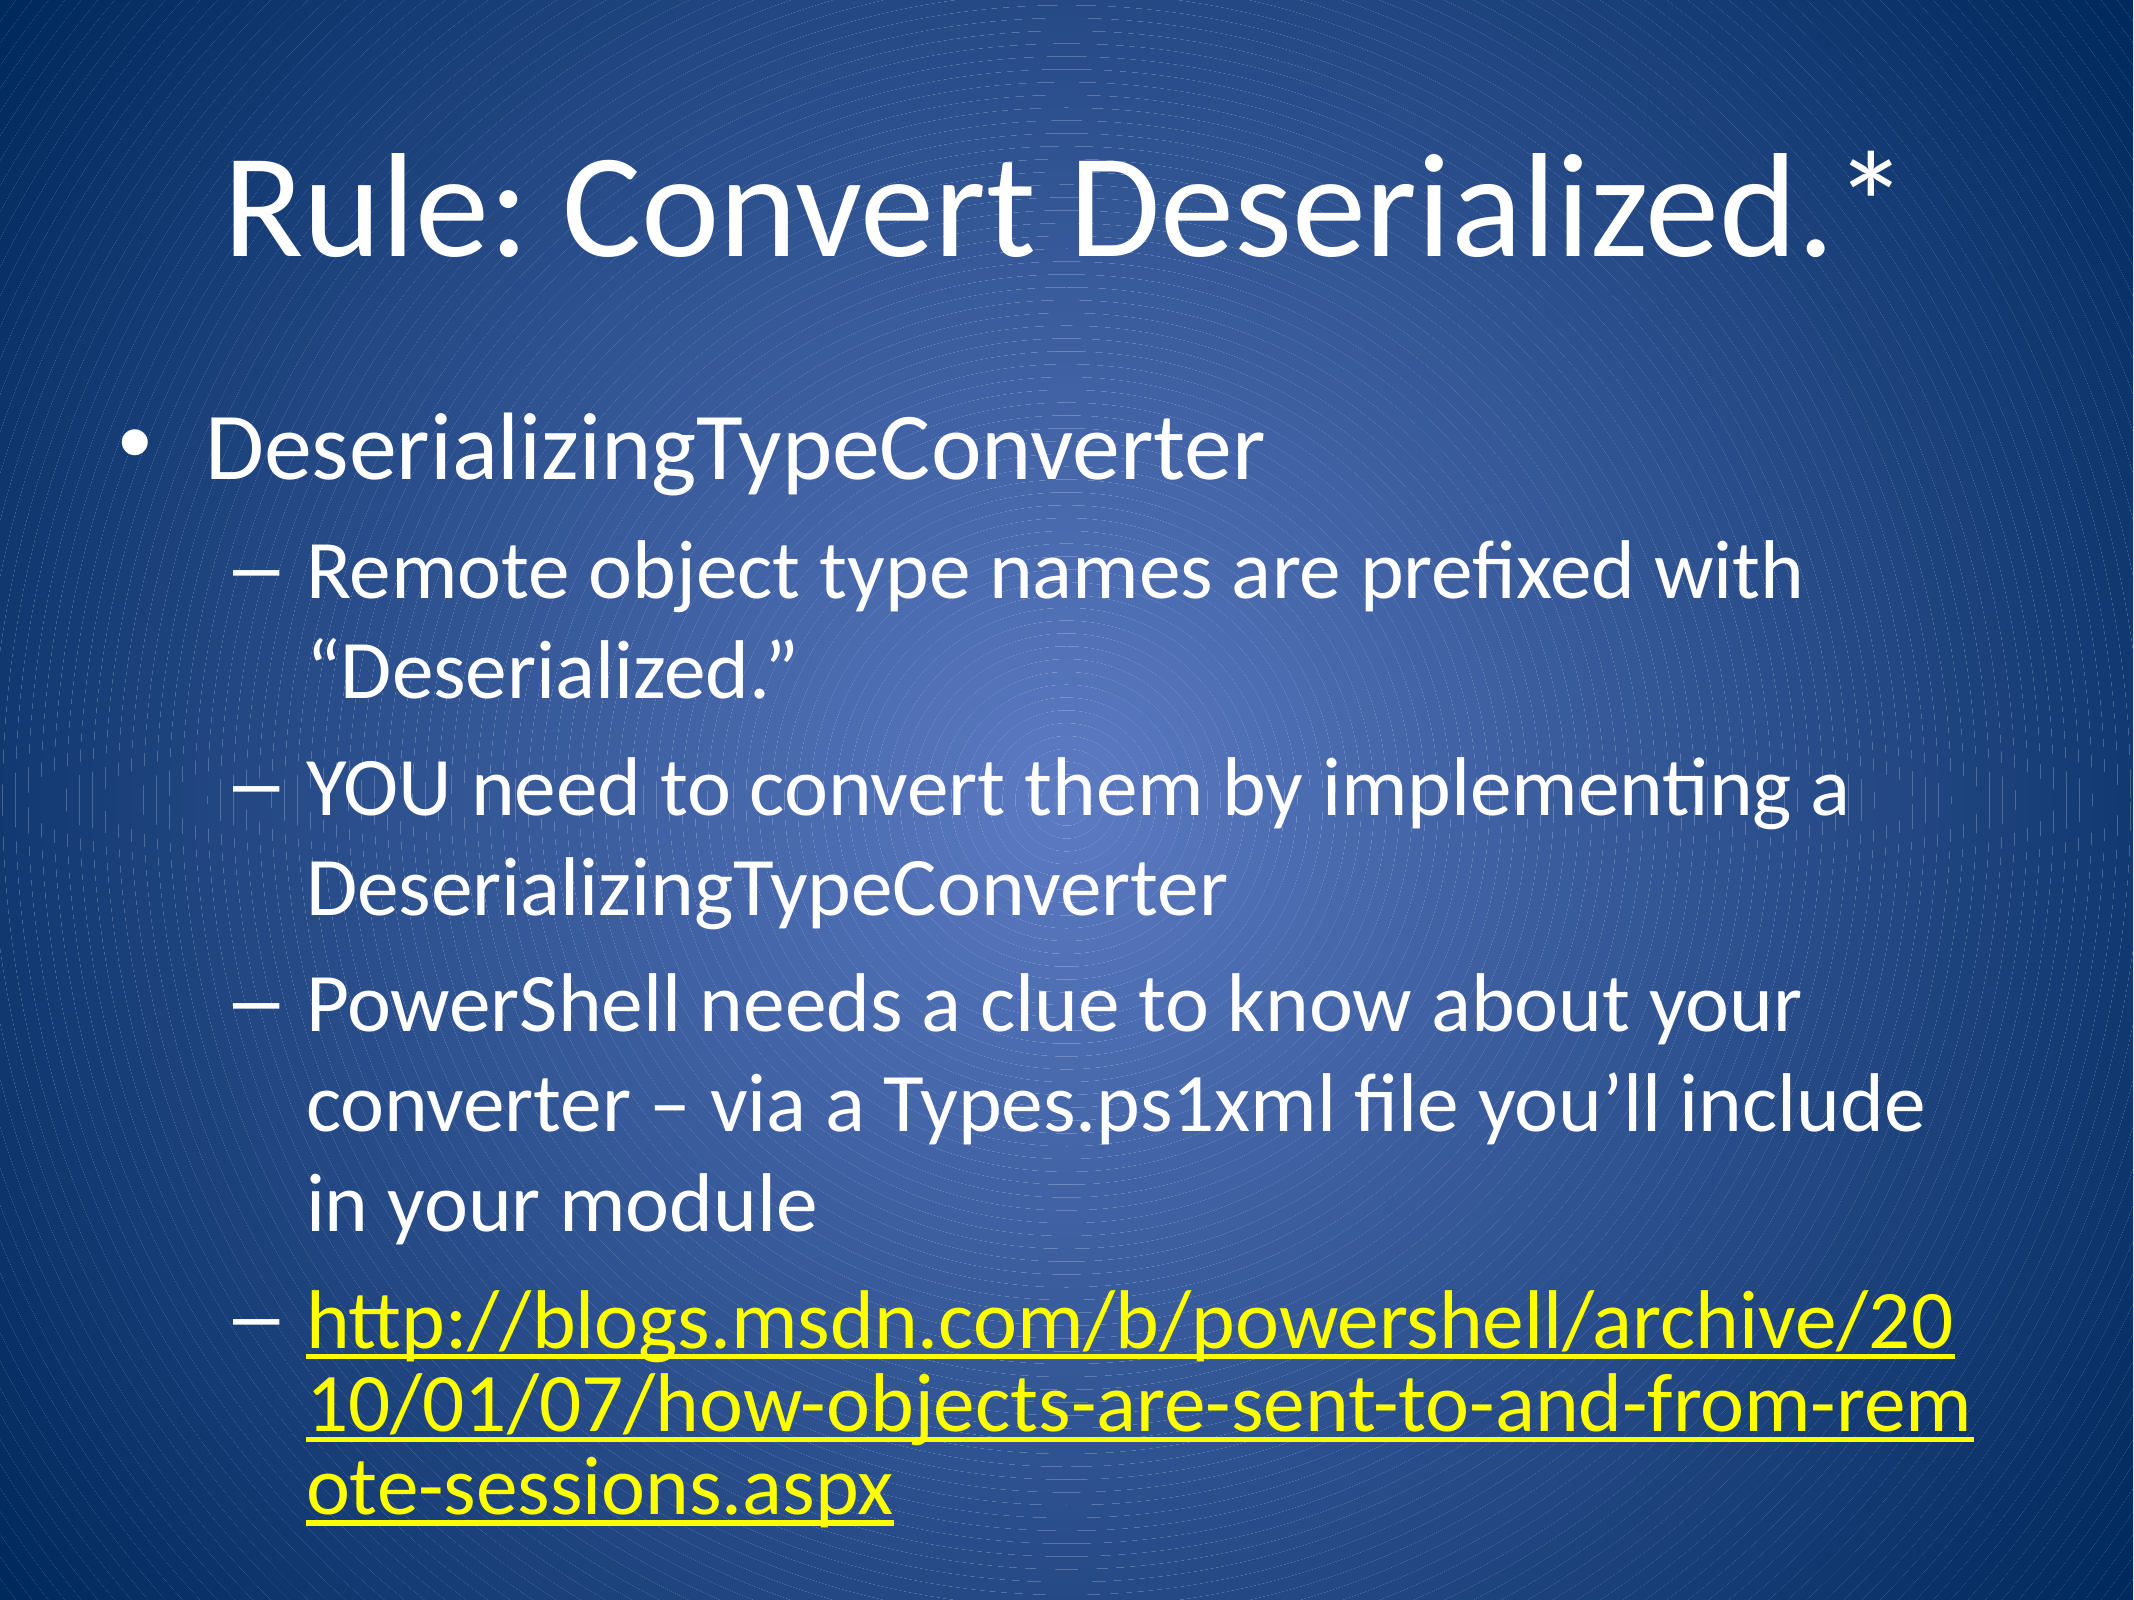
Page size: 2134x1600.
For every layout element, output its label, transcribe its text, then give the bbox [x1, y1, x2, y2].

title Rule: Convert Deserialized.* [106, 64, 2027, 331]
list DeserializingTypeConverter Remote object type names are prefixed with “Deserialized.” YOU need to convert them by implementing a DeserializingTypeConverter PowerShell needs a clue to know about your converter – via a Types.ps1xml file you’ll include in your module http://blogs.msdn.com/b/powershell/archive/2010/01/07/how-objects-are-sent-to-and-from-remote-sessions.aspx [97, 373, 2018, 1430]
